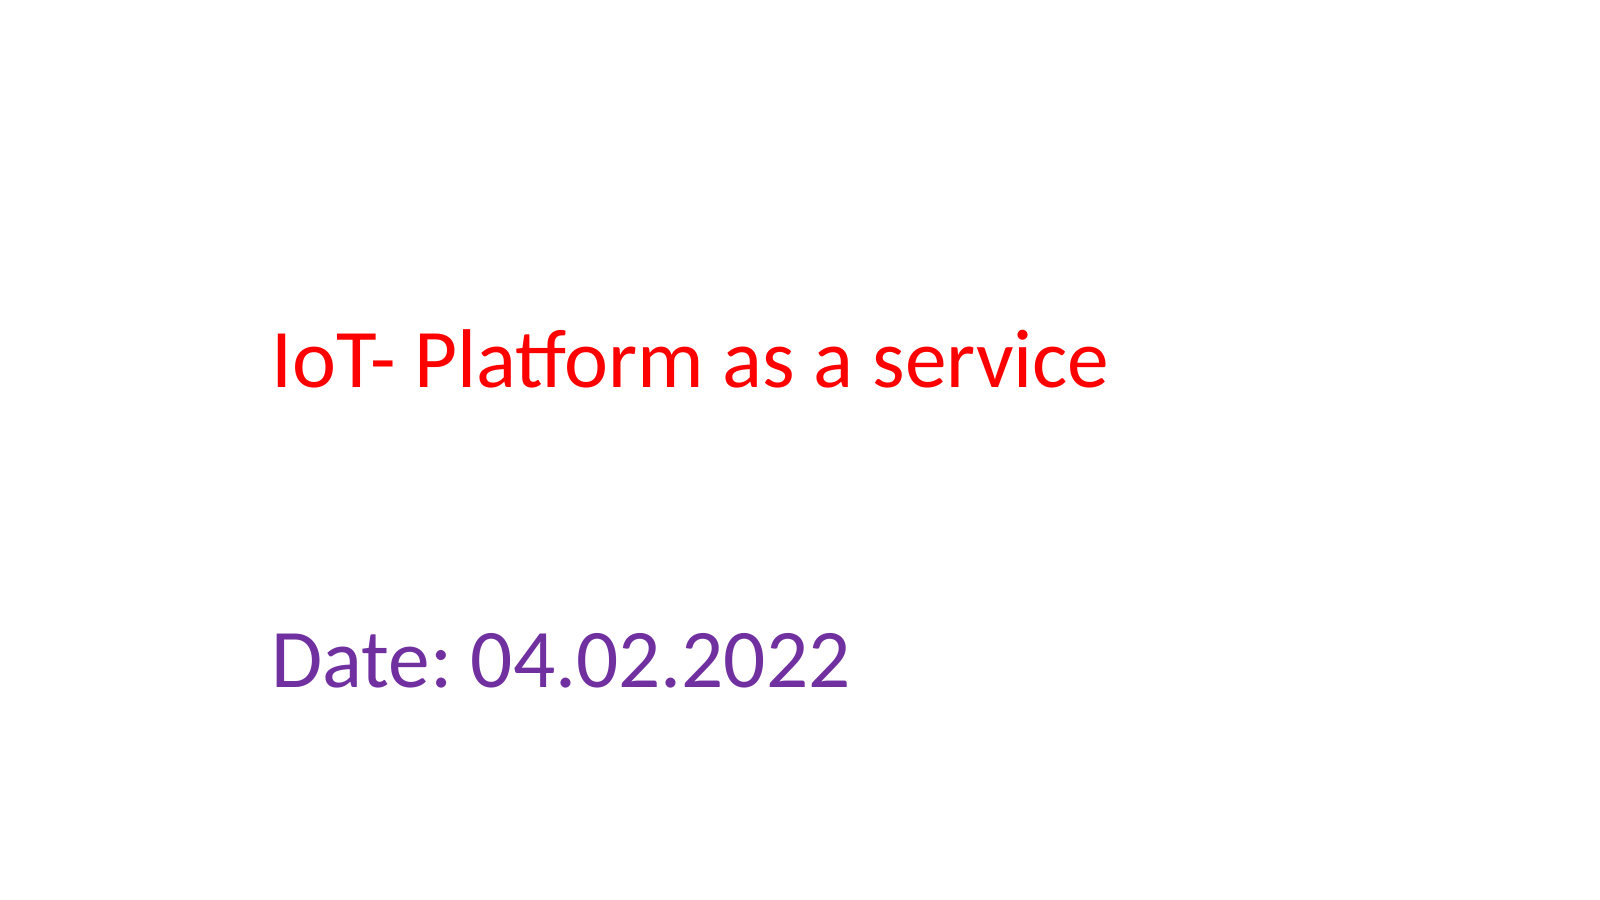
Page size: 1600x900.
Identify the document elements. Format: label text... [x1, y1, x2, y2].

text_box IoT- Platform as a service Date: 04.02.2022 [256, 296, 1426, 712]
